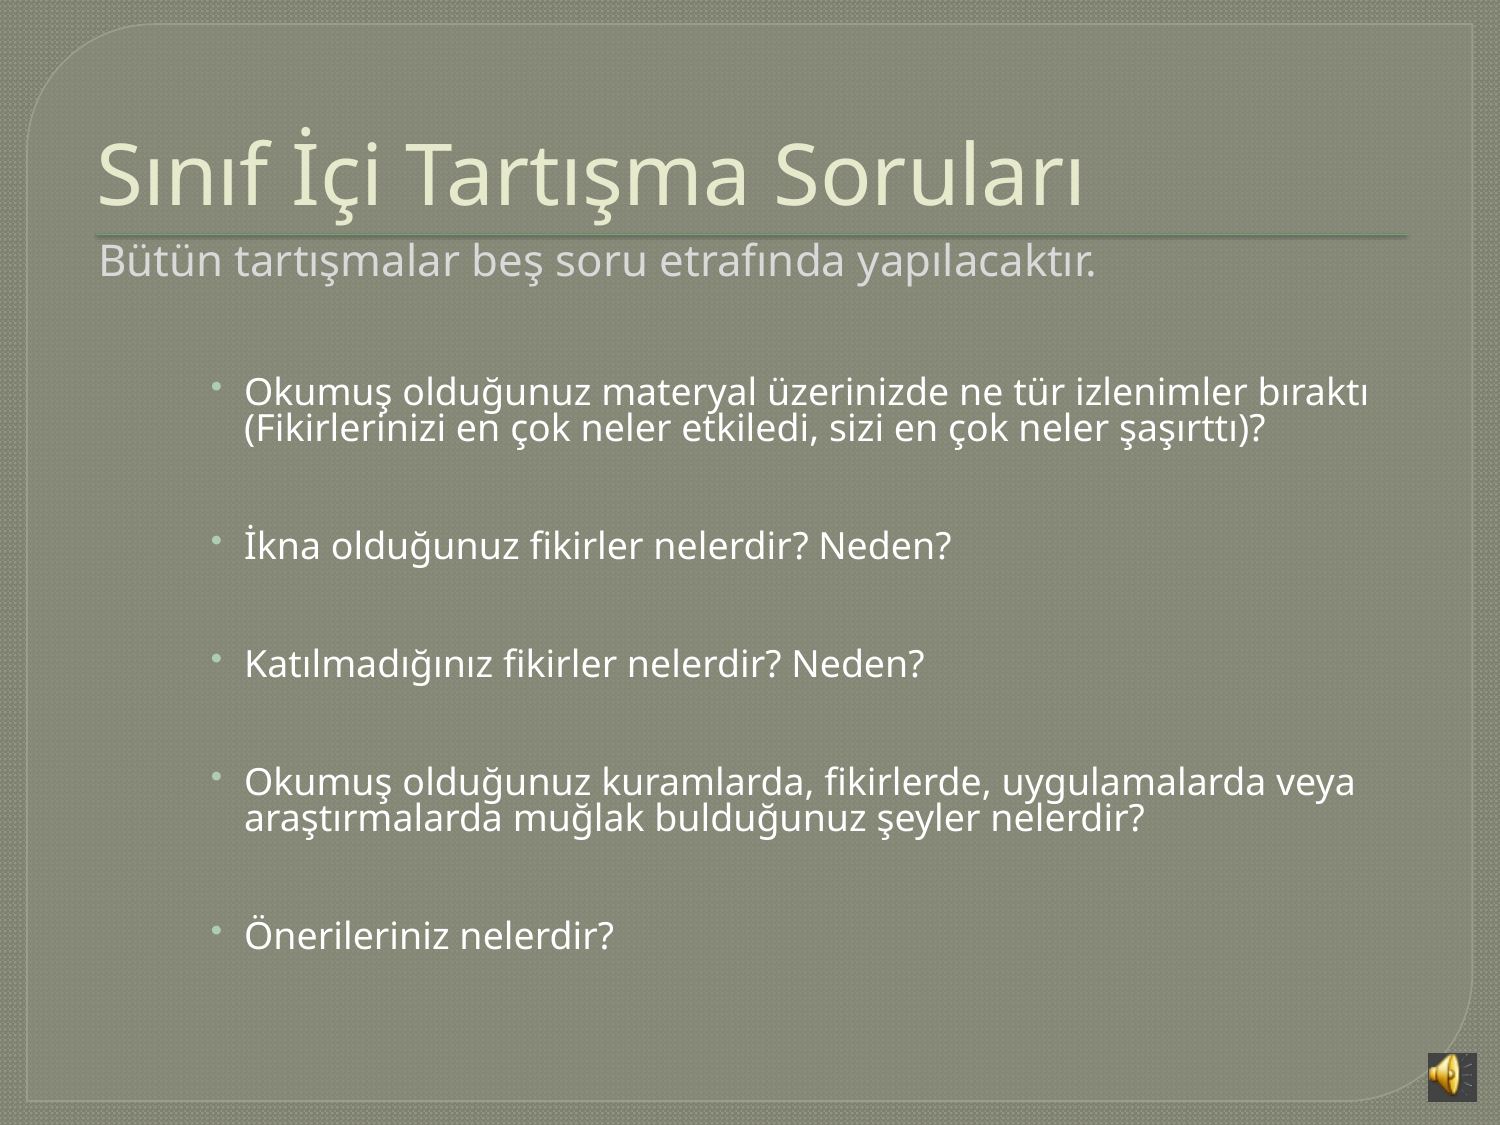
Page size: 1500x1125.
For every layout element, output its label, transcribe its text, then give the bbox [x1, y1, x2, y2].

list Okumuş olduğunuz materyal üzerinizde ne tür izlenimler bıraktı (Fikirlerinizi en çok neler etkiledi, sizi en çok neler şaşırttı)? İkna olduğunuz fikirler nelerdir? Neden? Katılmadığınız fikirler nelerdir? Neden? Okumuş olduğunuz kuramlarda, fikirlerde, uygulamalarda veya araştırmalarda muğlak bulduğunuz şeyler nelerdir? Önerileriniz nelerdir? [137, 370, 1388, 1022]
list Bütün tartışmalar beş soru etrafında yapılacaktır. [24, 236, 1313, 888]
picture [1427, 1052, 1478, 1103]
title Sınıf İçi Tartışma Soruları [75, 41, 1425, 230]
